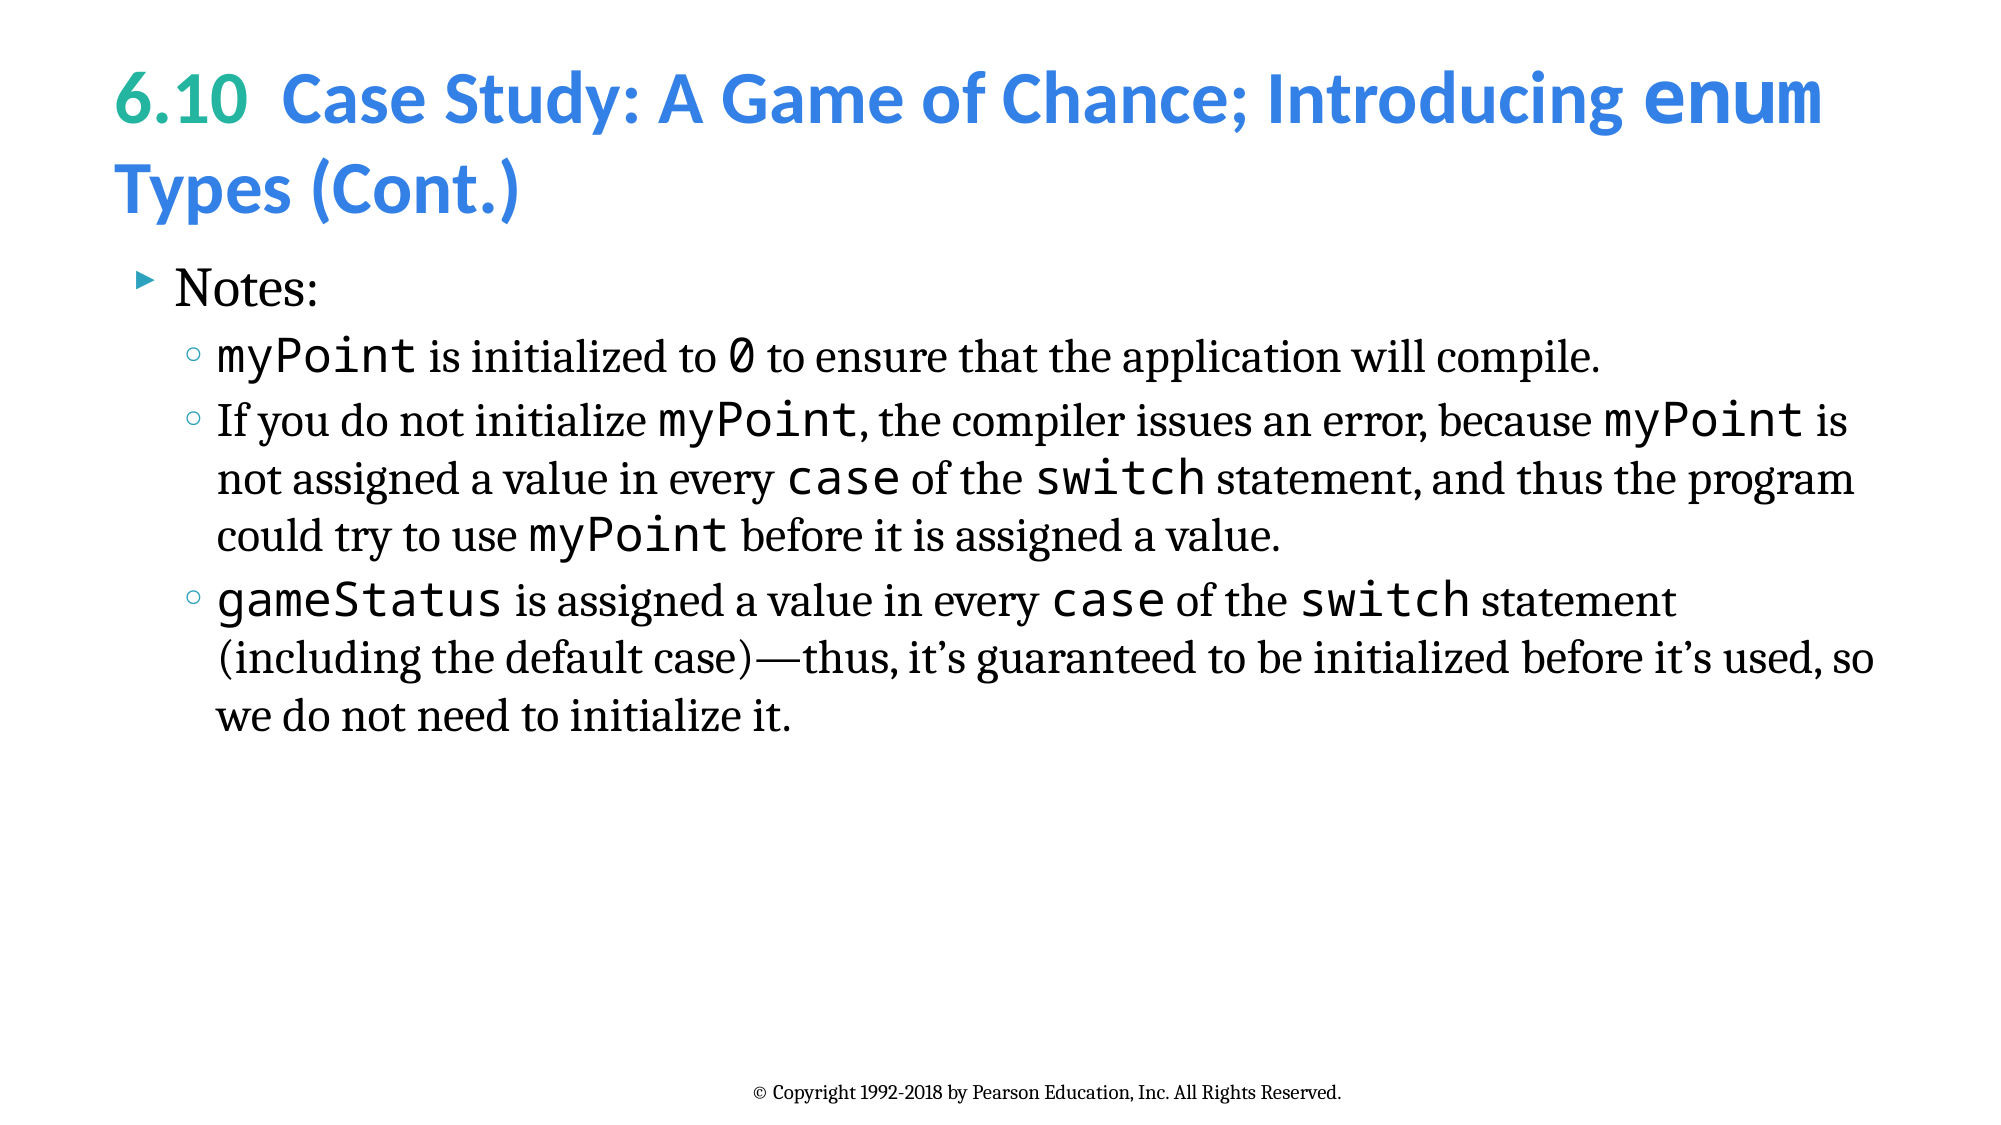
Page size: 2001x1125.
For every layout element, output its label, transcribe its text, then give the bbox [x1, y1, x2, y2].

title 6.10 Case Study: A Game of Chance; Introducing enum Types (Cont.) [99, 45, 1900, 233]
list Notes: myPoint is initialized to 0 to ensure that the application will compile. If you do not initialize myPoint, the compiler issues an error, because myPoint is not assigned a value in every case of the switch statement, and thus the program could try to use myPoint before it is assigned a value. gameStatus is assigned a value in every case of the switch statement (including the default case)—thus, it’s guaranteed to be initialized before it’s used, so we do not need to initialize it. [99, 242, 1900, 986]
footer © Copyright 1992-2018 by Pearson Education, Inc. All Rights Reserved. [736, 1051, 1892, 1112]
